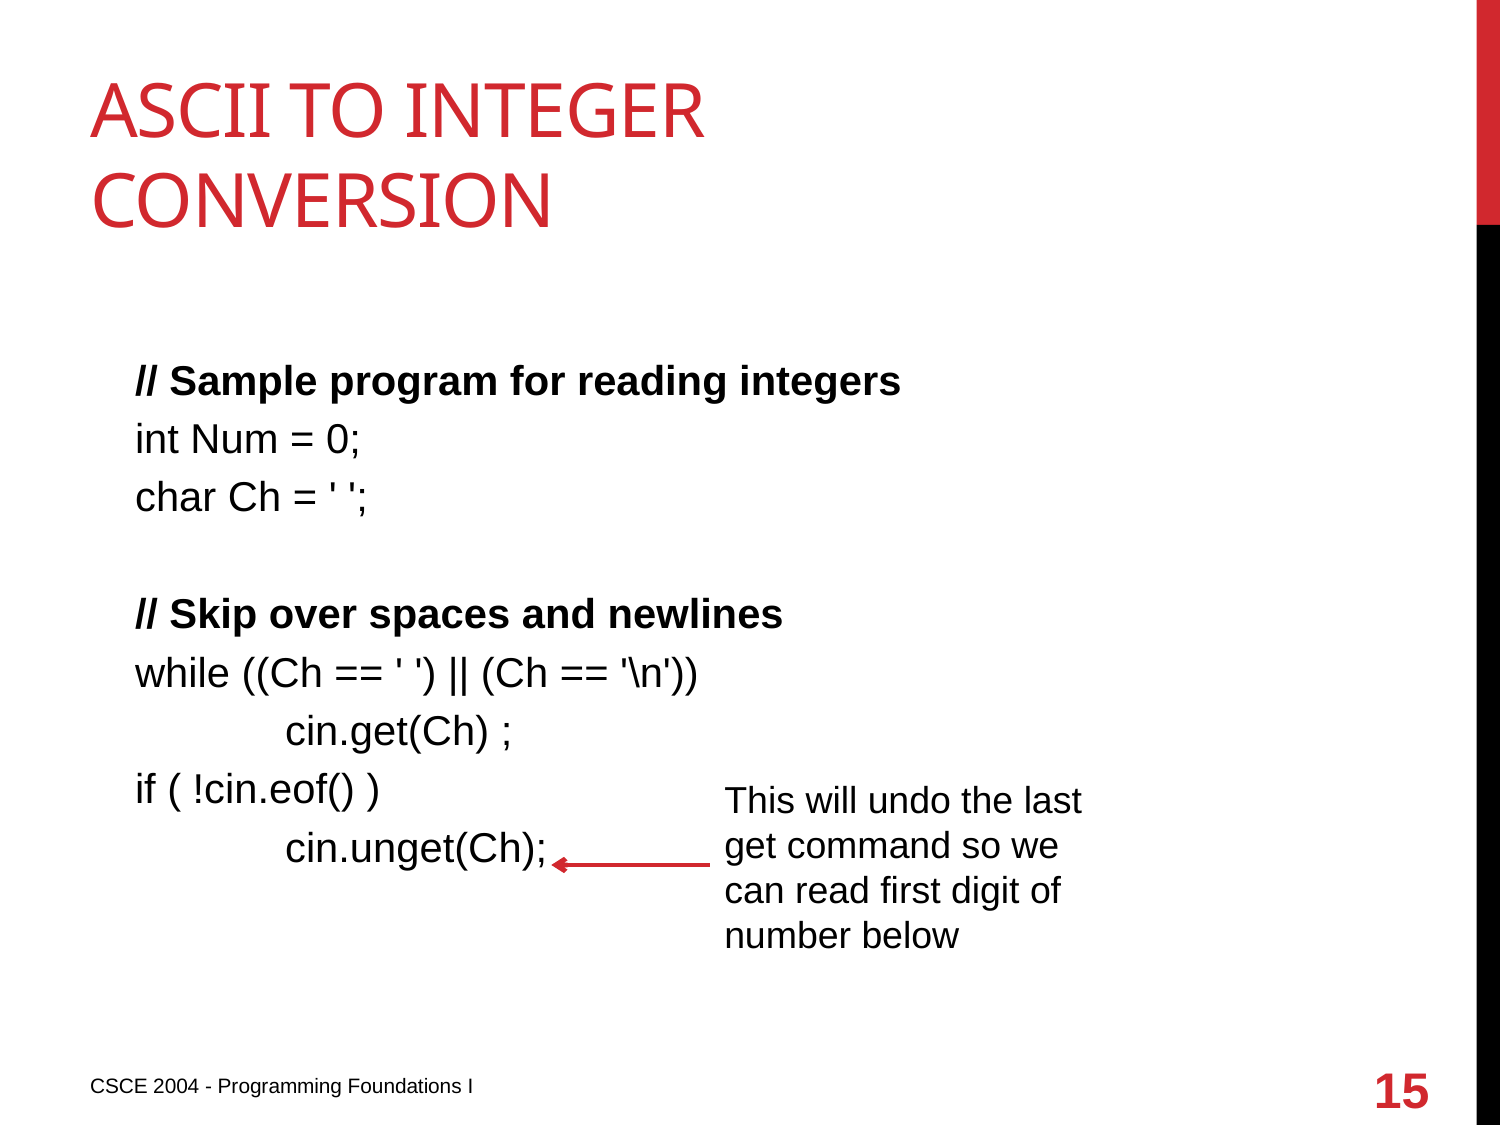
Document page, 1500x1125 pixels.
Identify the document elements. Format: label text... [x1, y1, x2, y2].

text_box This will undo the last get command so we can read first digit of number below [709, 768, 1111, 964]
list // Sample program for reading integers int Num = 0; char Ch = ' '; // Skip over spaces and newlines while ((Ch == ' ') || (Ch == '\n')) cin.get(Ch) ; if ( !cin.eof() ) cin.unget(Ch); [75, 287, 1325, 1005]
title Ascii to integer conversion [75, 25, 1025, 250]
footer CSCE 2004 - Programming Foundations I [75, 1065, 638, 1112]
slide_number 15 [1358, 1058, 1471, 1119]
